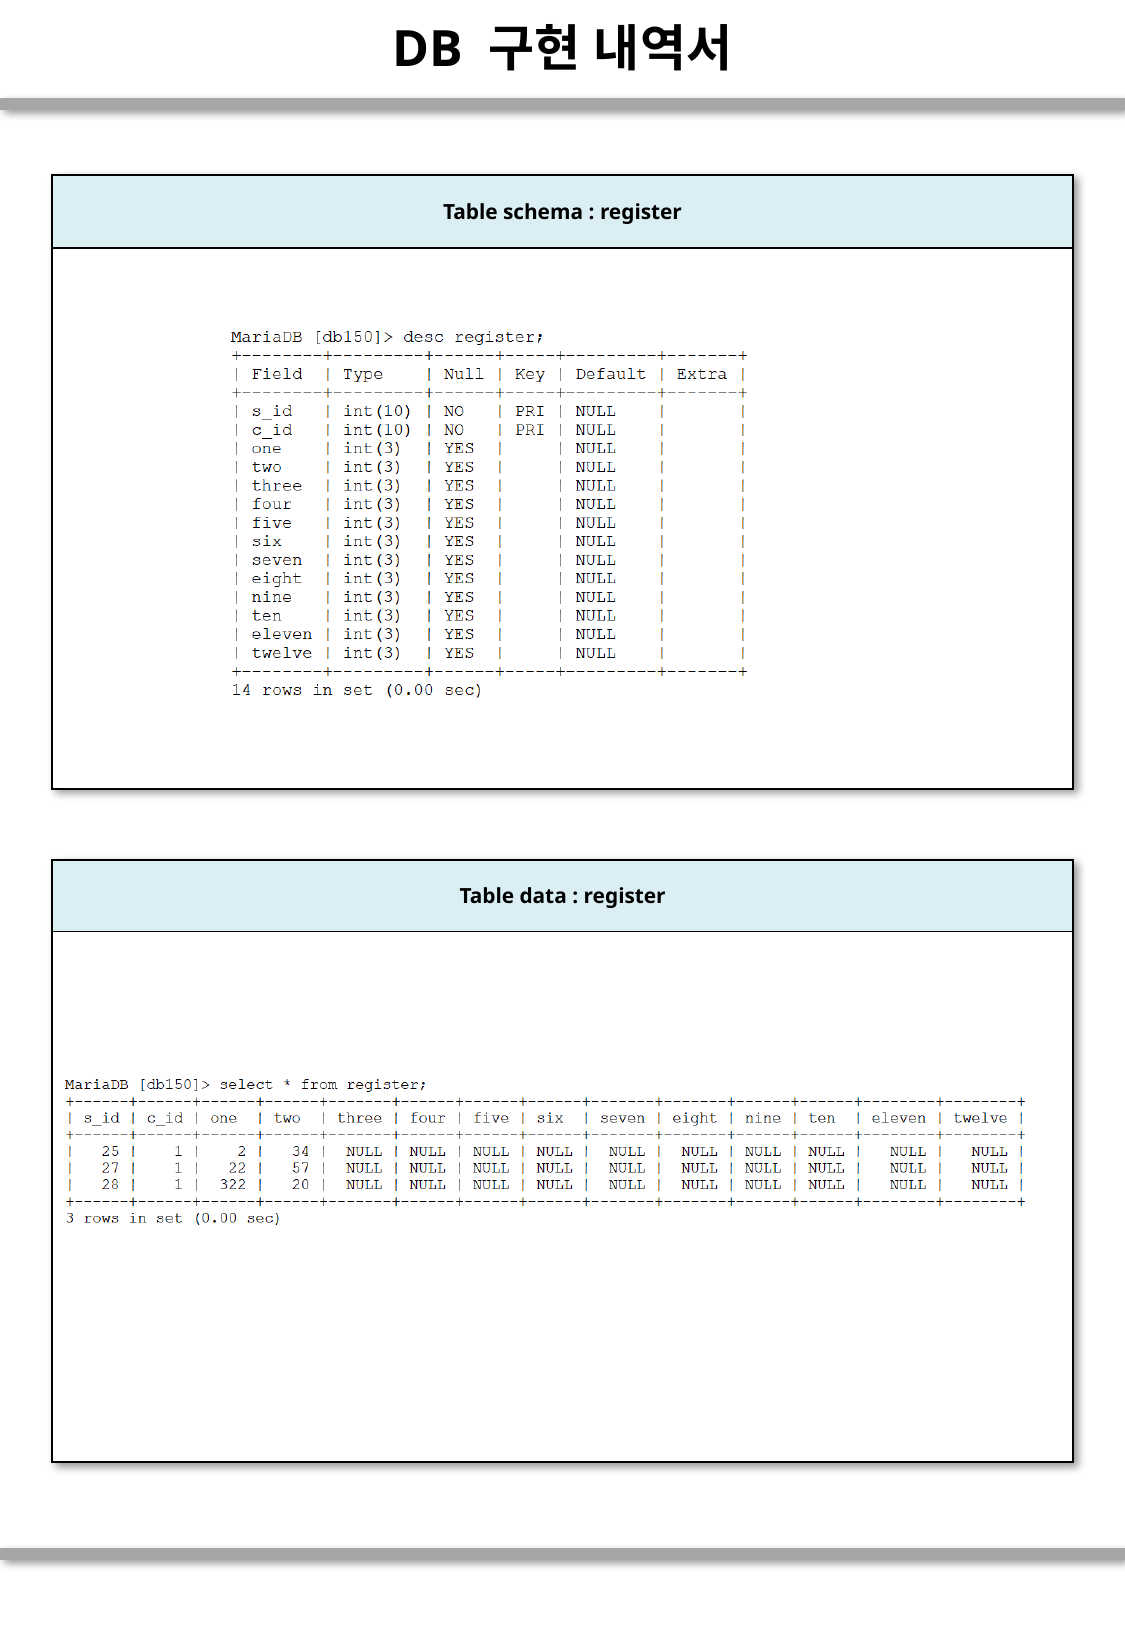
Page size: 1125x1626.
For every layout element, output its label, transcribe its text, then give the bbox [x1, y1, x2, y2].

table_cell [53, 249, 1072, 788]
title DB 구현 내역서 [0, 1, 1125, 92]
table_header Table data : register [53, 861, 1072, 931]
table_cell [53, 932, 1072, 1461]
picture [231, 316, 819, 708]
picture [61, 1072, 1064, 1232]
table_header Table schema : register [53, 176, 1072, 247]
